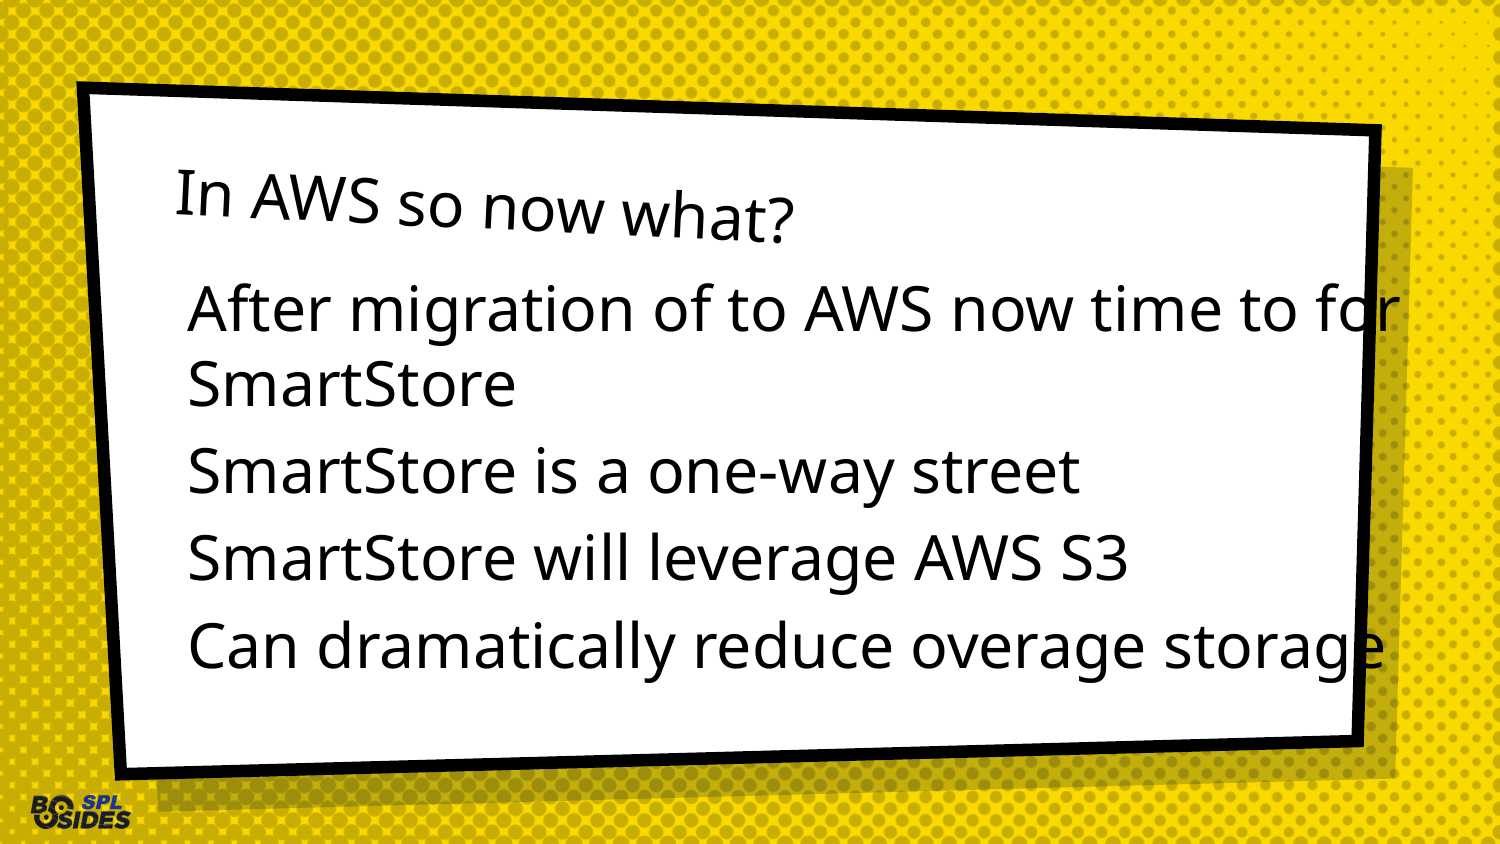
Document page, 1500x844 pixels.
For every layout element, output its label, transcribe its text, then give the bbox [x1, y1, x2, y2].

list After migration of to AWS now time to for SmartStore SmartStore is a one-way street SmartStore will leverage AWS S3 Can dramatically reduce overage storage [172, 253, 1438, 796]
picture [0, 788, 173, 835]
title In AWS so now what? [157, 116, 1316, 253]
